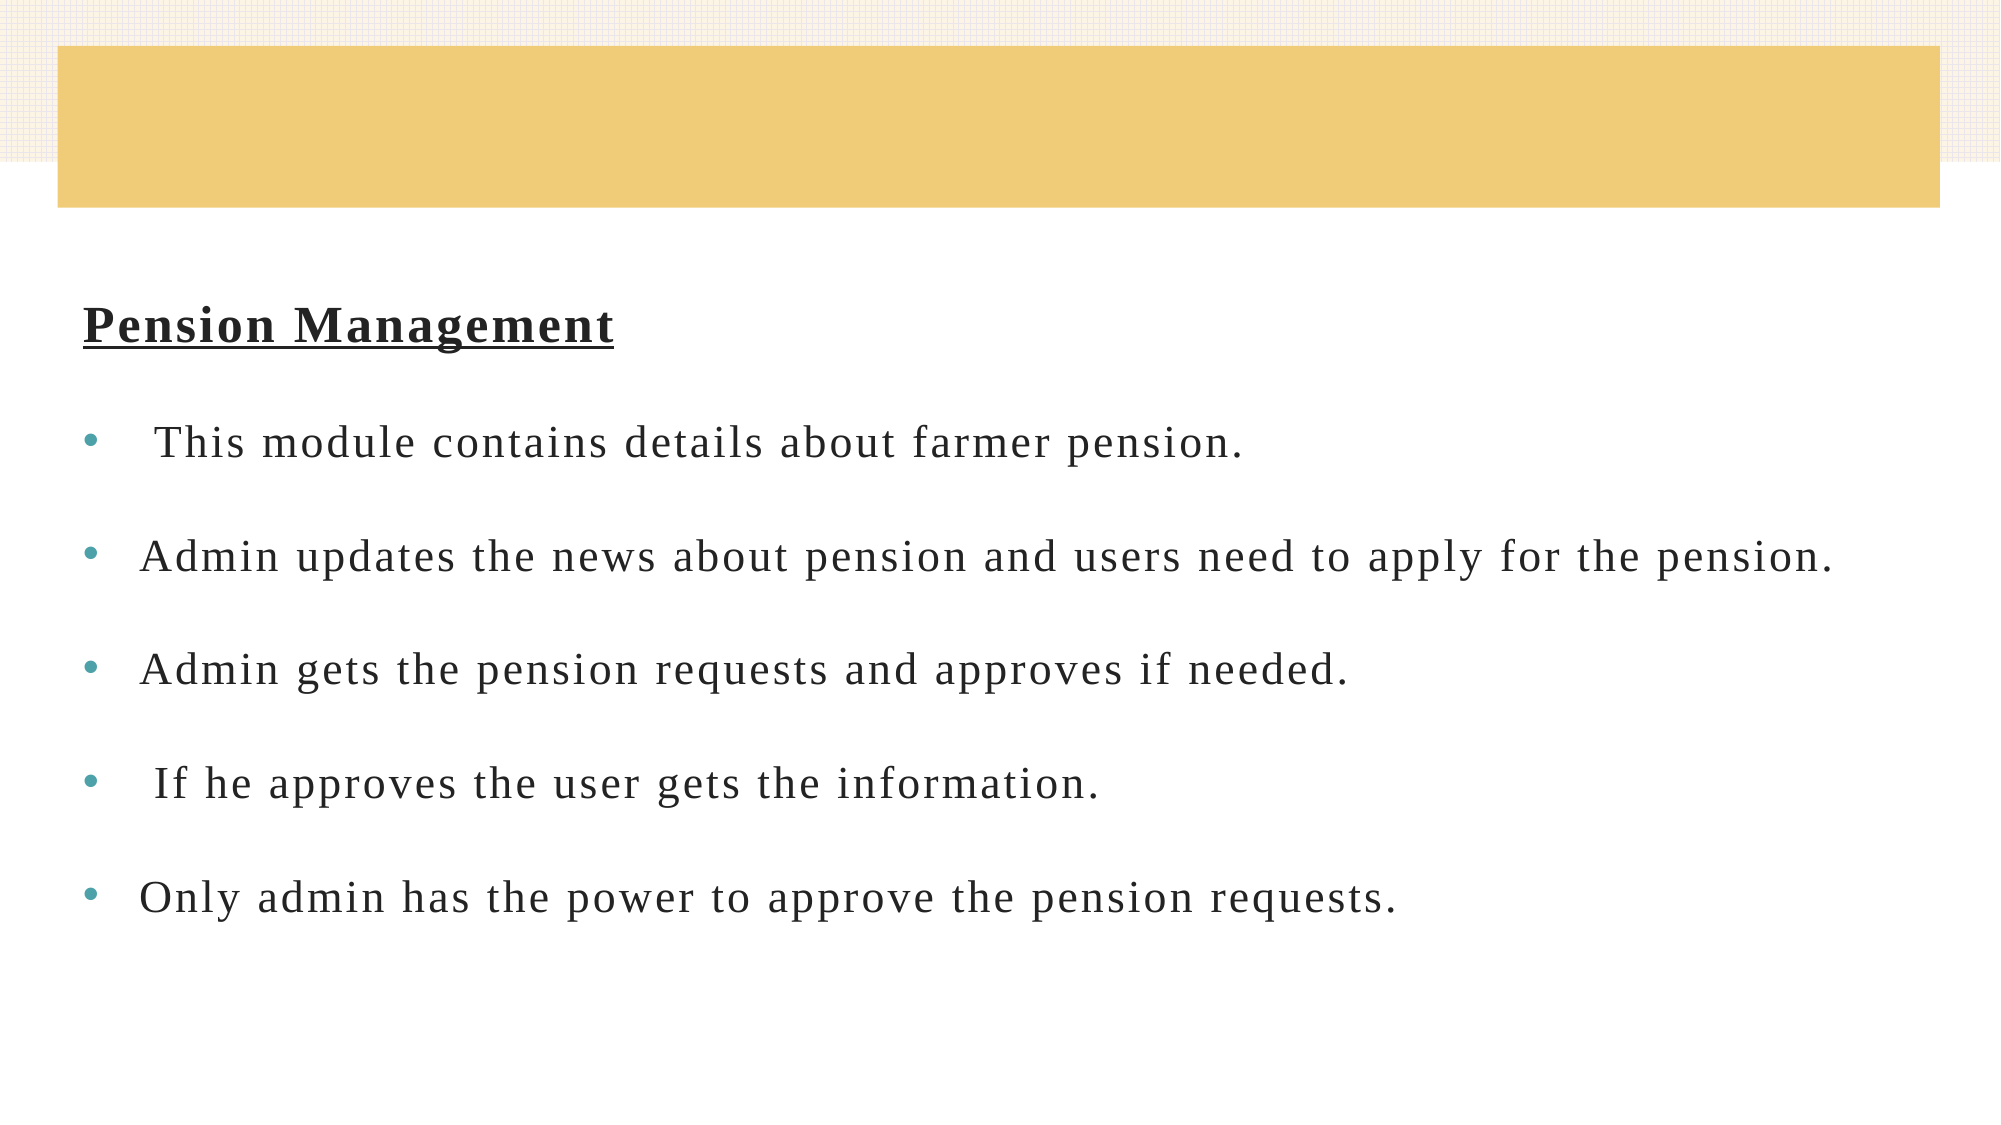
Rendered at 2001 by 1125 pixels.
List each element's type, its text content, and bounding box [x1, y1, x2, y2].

list Pension Management This module contains details about farmer pension. Admin updates the news about pension and users need to apply for the pension. Admin gets the pension requests and approves if needed. If he approves the user gets the information. Only admin has the power to approve the pension requests. [67, 251, 1937, 1109]
